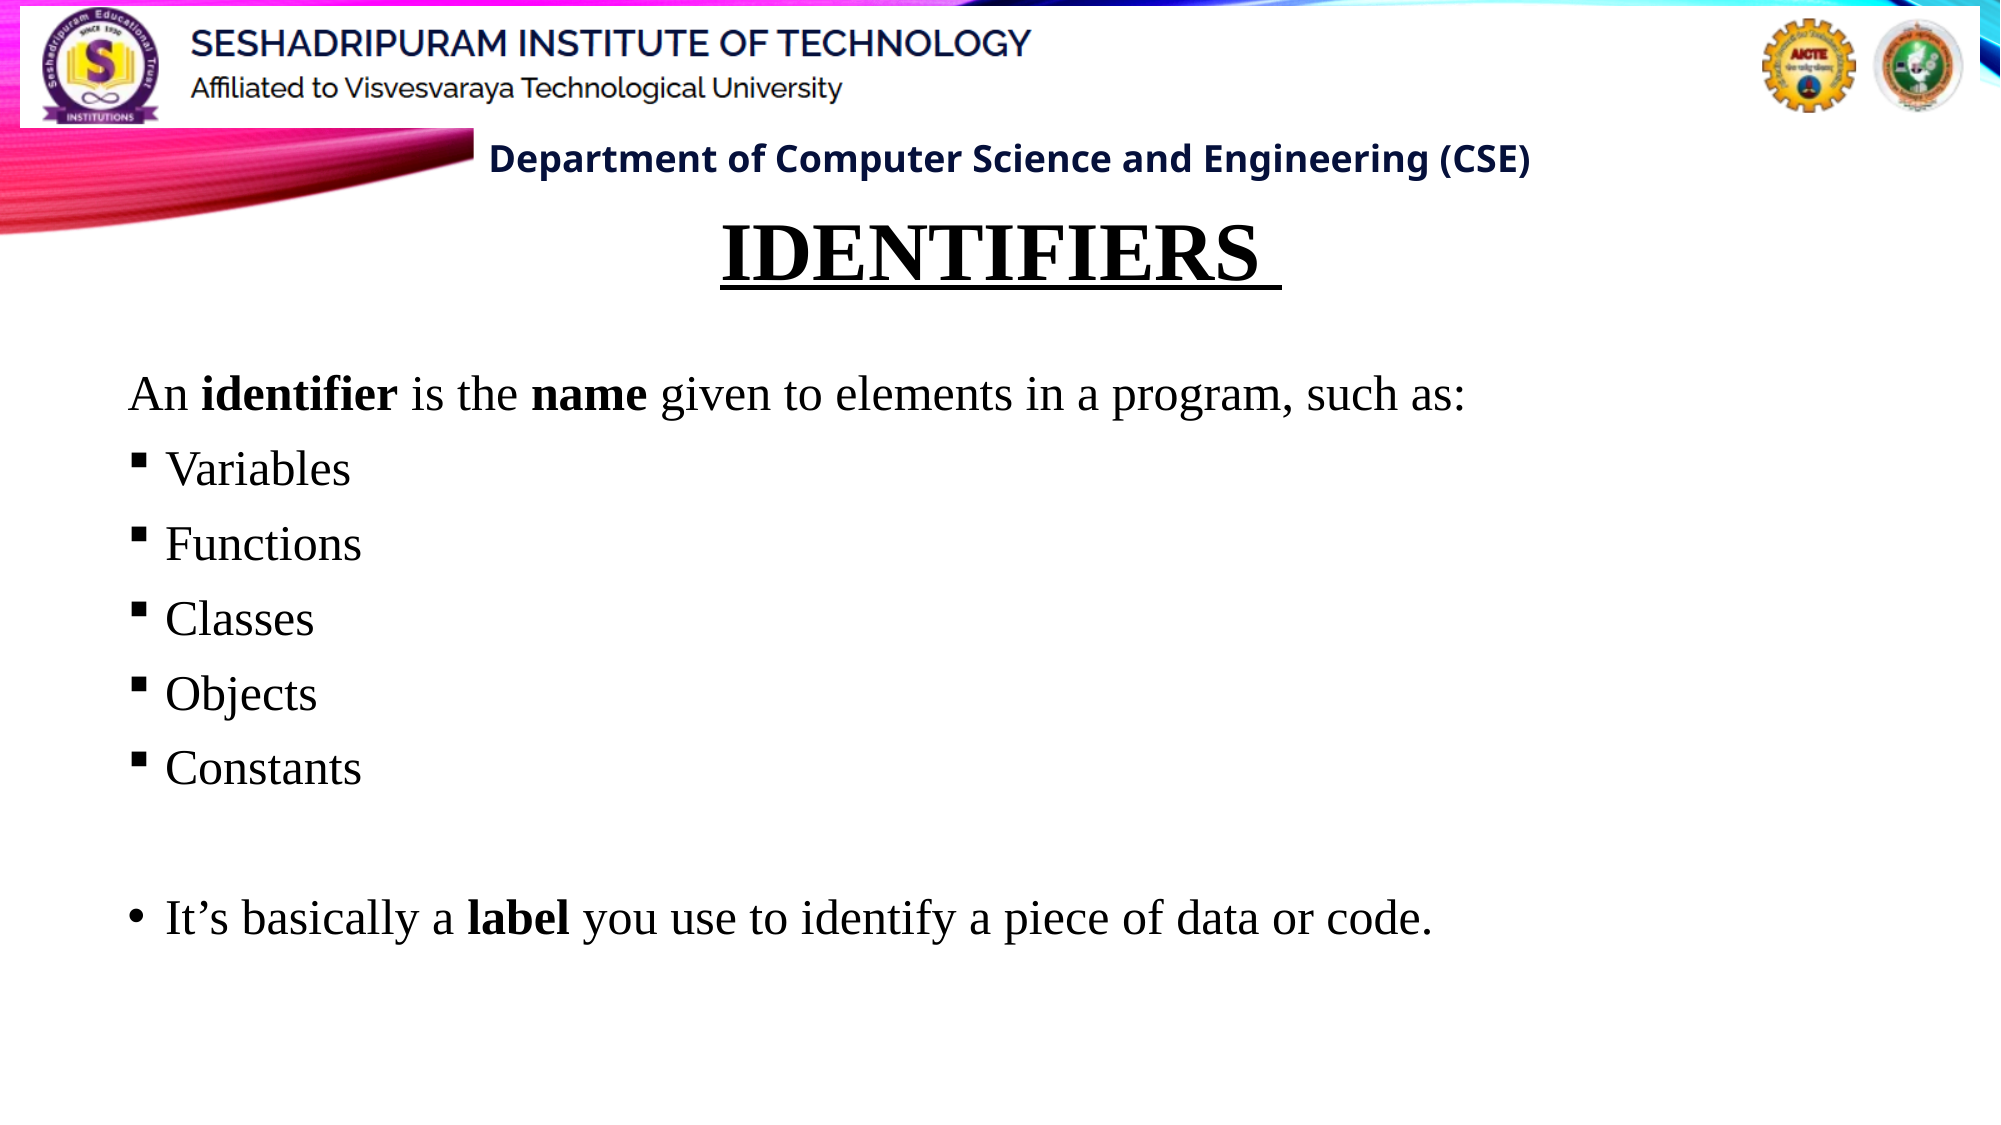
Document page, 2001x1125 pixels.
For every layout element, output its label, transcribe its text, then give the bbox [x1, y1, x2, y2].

picture [0, 0, 2000, 237]
title IDENTIFIERS [92, 147, 1910, 360]
list An identifier is the name given to elements in a program, such as: Variables Functions Classes Objects Constants It’s basically a label you use to identify a piece of data or code. [112, 360, 1888, 1021]
